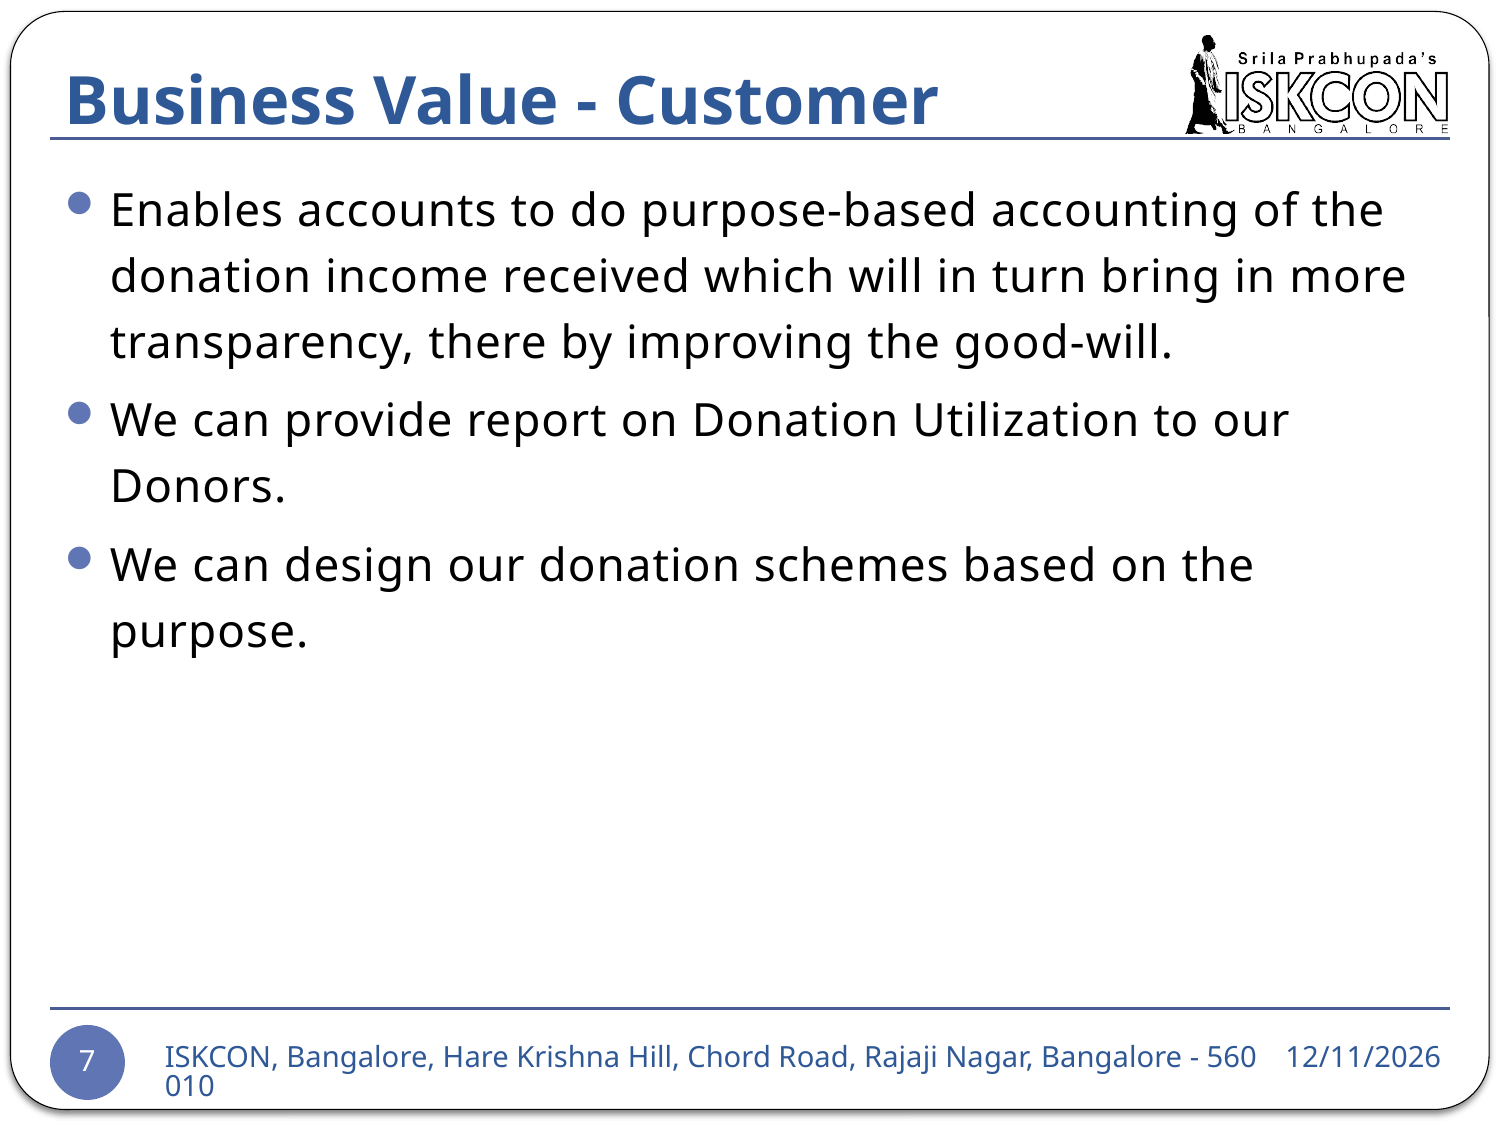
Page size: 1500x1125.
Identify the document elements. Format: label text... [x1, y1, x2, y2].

footer ISKCON, Bangalore, Hare Krishna Hill, Chord Road, Rajaji Nagar, Bangalore - 560010 [150, 1021, 1288, 1096]
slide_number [1050, 1019, 1457, 1098]
list Enables accounts to do purpose-based accounting of the donation income received which will in turn bring in more transparency, there by improving the good-will. We can provide report on Donation Utilization to our Donors. We can design our donation schemes based on the purpose. [50, 162, 1450, 988]
picture [1185, 35, 1448, 134]
title Business Value - Customer [50, 0, 1175, 138]
slide_number 7 [49, 1024, 125, 1100]
